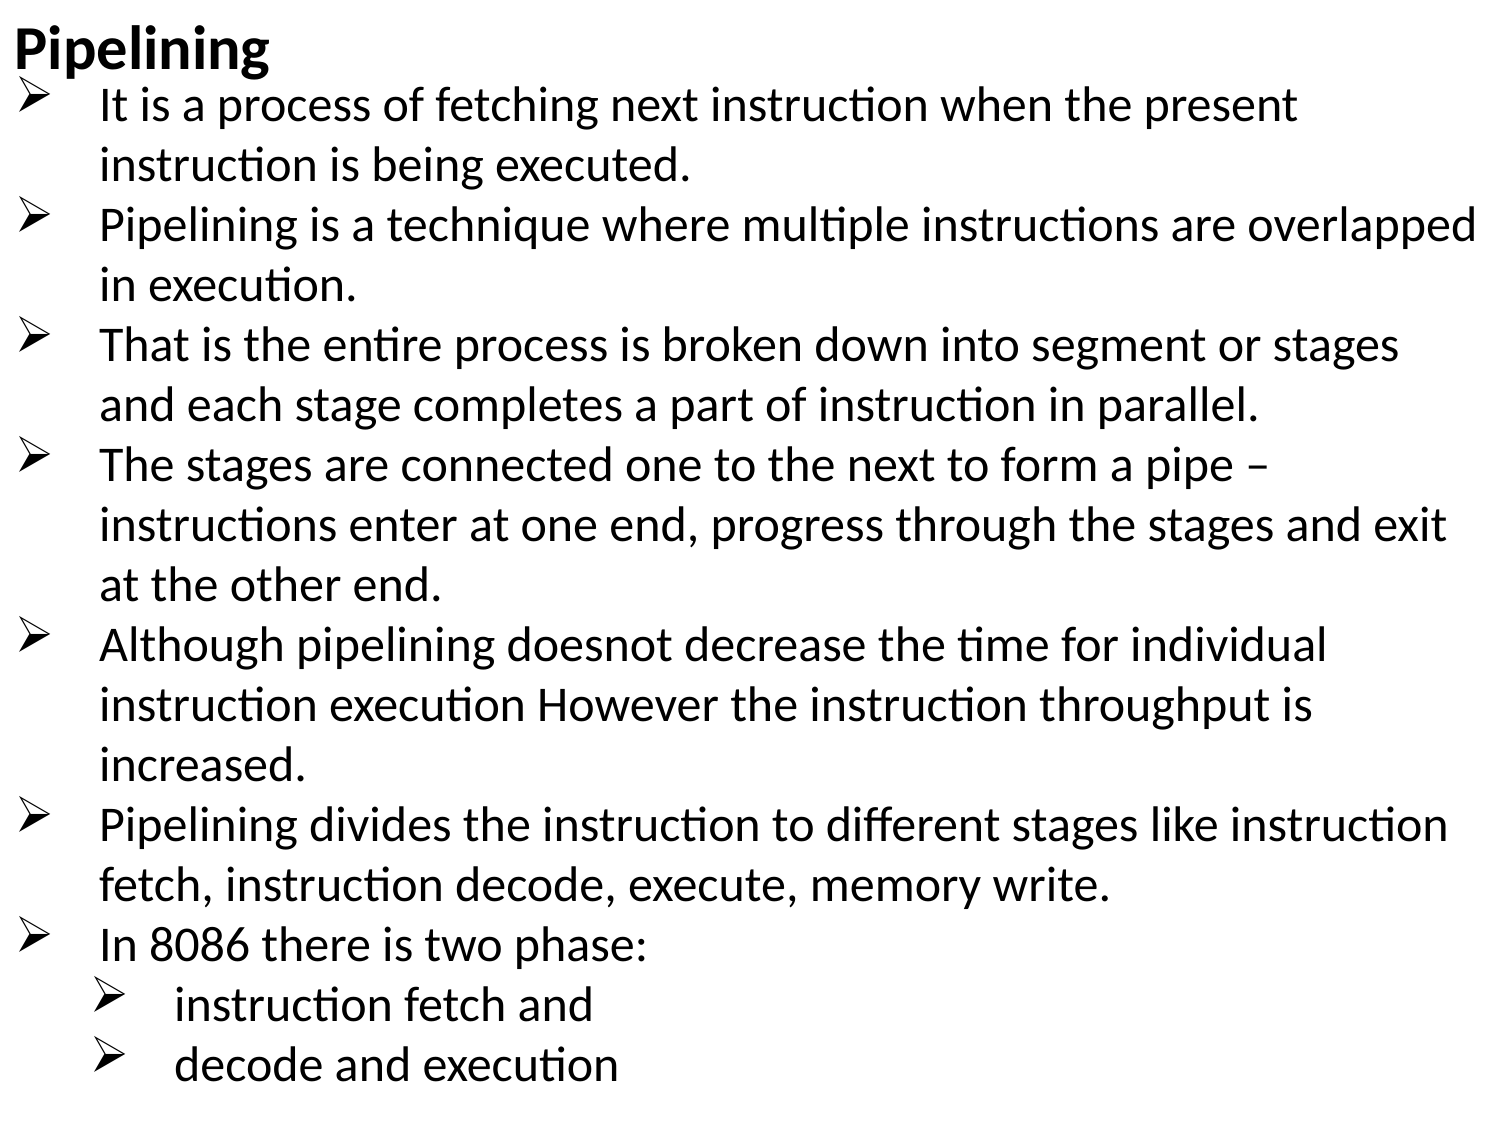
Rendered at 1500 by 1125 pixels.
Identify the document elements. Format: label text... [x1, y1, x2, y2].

text_box Pipelining [0, 0, 1500, 63]
text_box It is a process of fetching next instruction when the present instruction is being executed. Pipelining is a technique where multiple instructions are overlapped in execution. That is the entire process is broken down into segment or stages and each stage completes a part of instruction in parallel. The stages are connected one to the next to form a pipe – instructions enter at one end, progress through the stages and exit at the other end. Although pipelining doesnot decrease the time for individual instruction execution However the instruction throughput is increased. Pipelining divides the instruction to different stages like instruction fetch, instruction decode, execute, memory write. In 8086 there is two phase: instruction fetch and decode and execution [0, 63, 1500, 1099]
